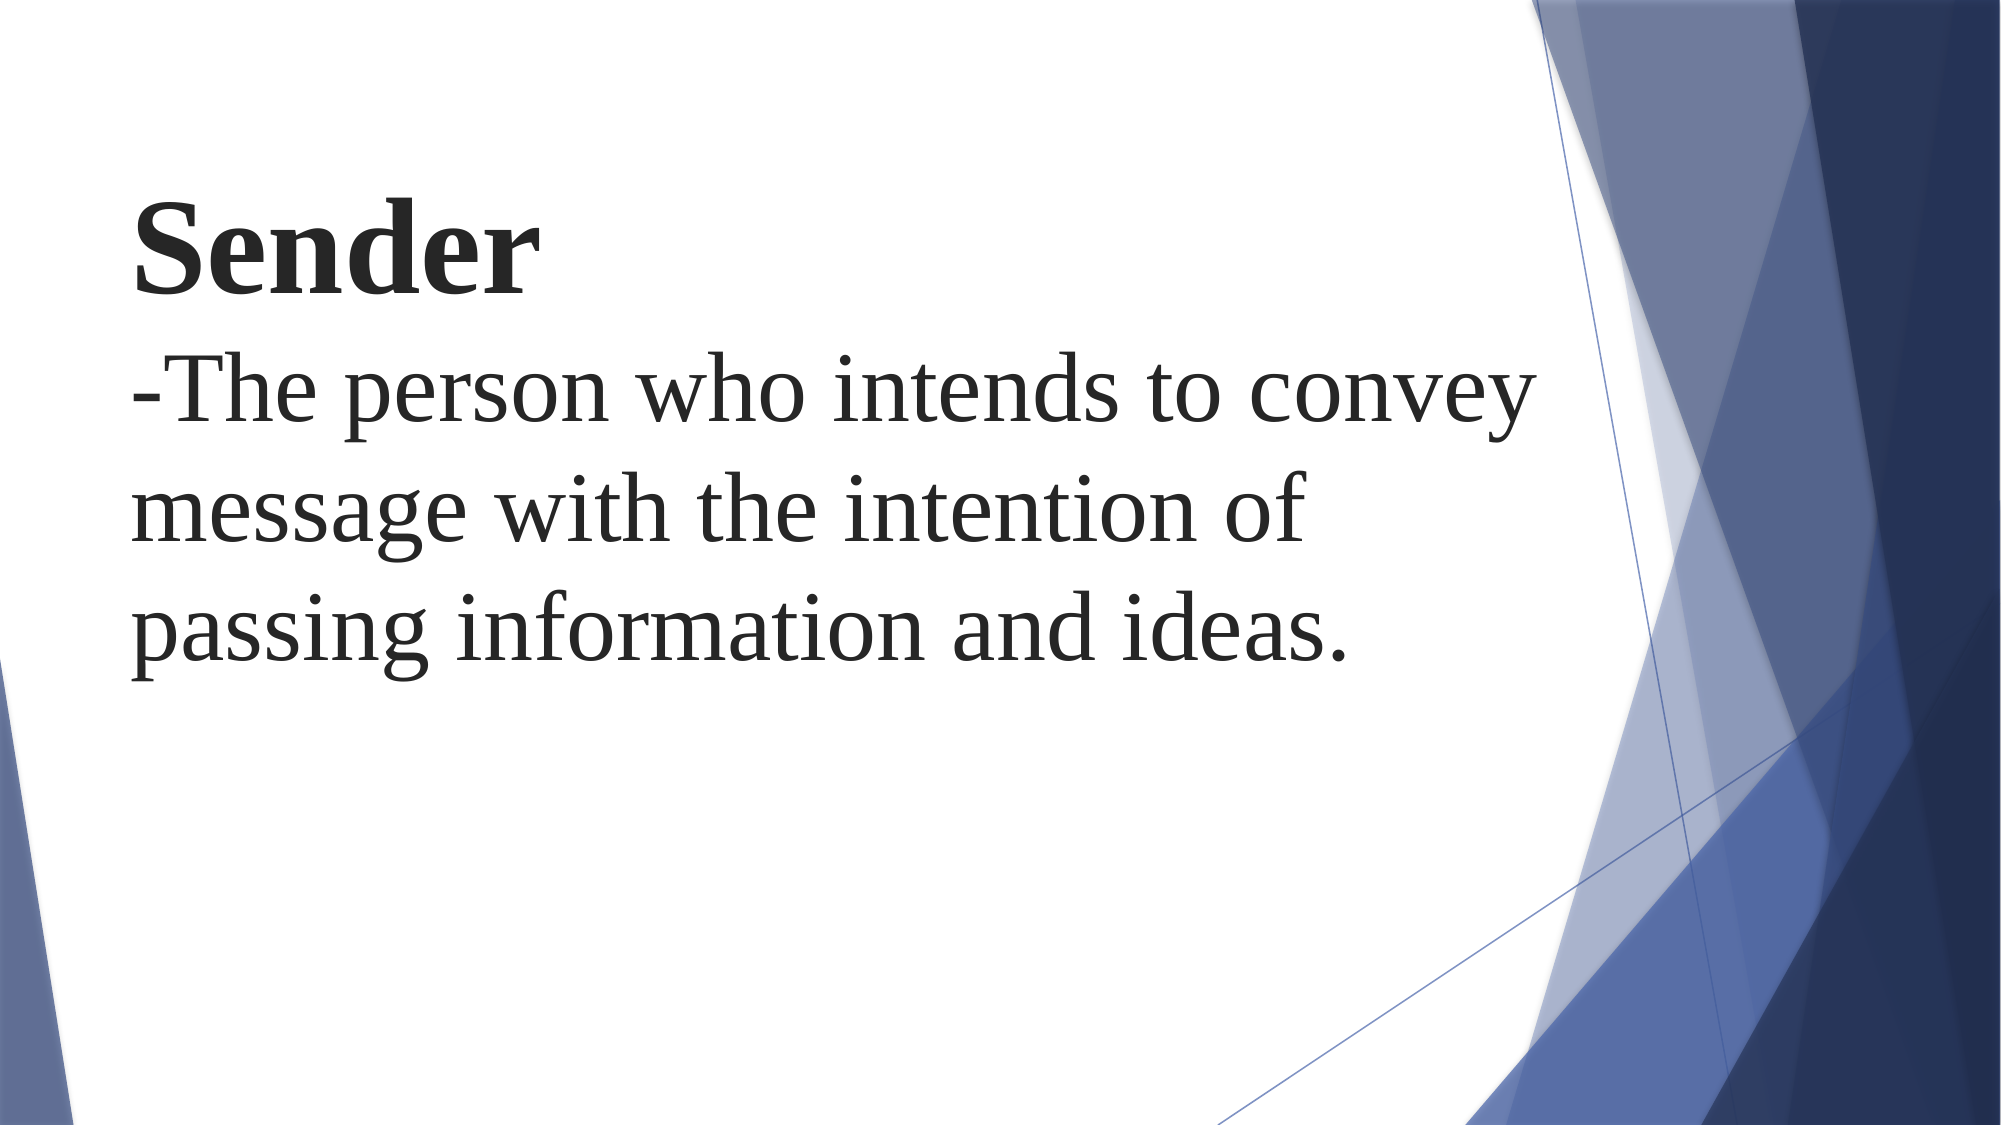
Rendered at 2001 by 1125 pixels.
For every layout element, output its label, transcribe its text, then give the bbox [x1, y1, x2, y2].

title Sender -The person who intends to convey message with the intention of passing information and ideas. [115, 148, 1591, 366]
